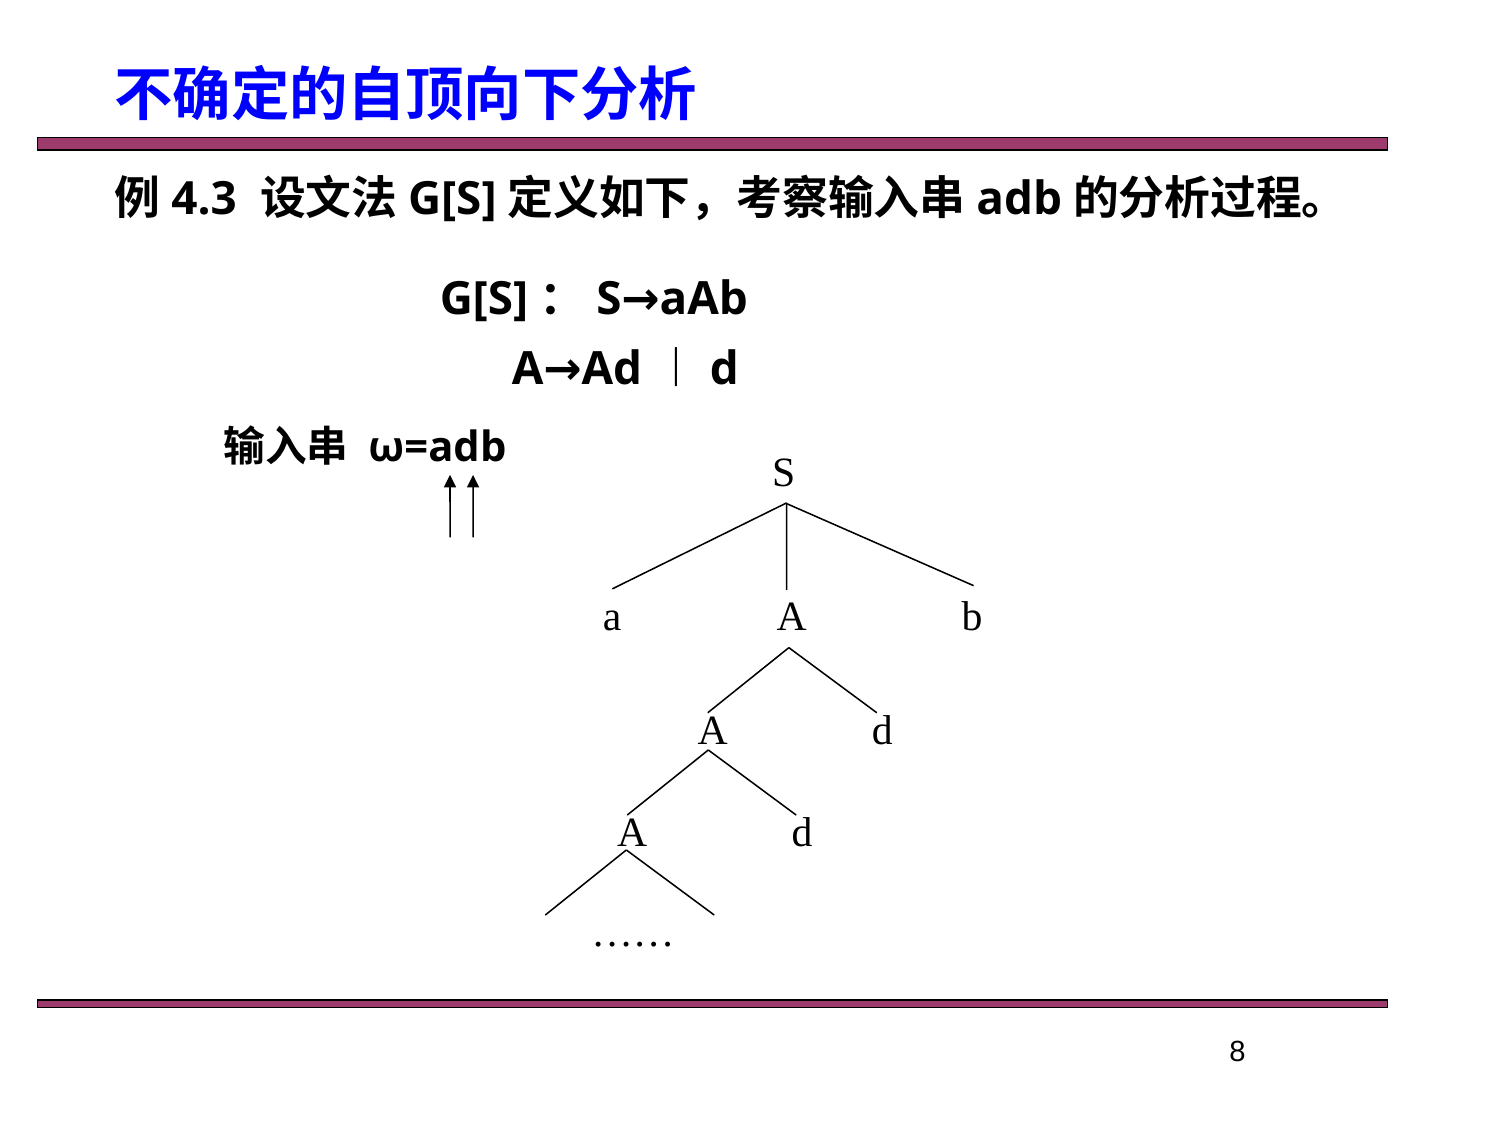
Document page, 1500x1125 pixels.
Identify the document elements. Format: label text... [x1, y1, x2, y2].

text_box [556, 749, 874, 864]
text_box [474, 849, 792, 964]
text_box [443, 474, 457, 538]
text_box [637, 647, 954, 762]
text_box [466, 474, 480, 538]
text_box 输入串 ω=adb [208, 412, 522, 478]
slide_number 8 [1062, 1025, 1413, 1066]
text_box G[S]：S→aAb A→Ad︱d [425, 249, 1050, 402]
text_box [576, 437, 999, 648]
text_box 例4.3 设文法G[S]定义如下，考察输入串adb的分析过程。 [99, 161, 1388, 232]
text_box 不确定的自顶向下分析 [99, 49, 1063, 138]
